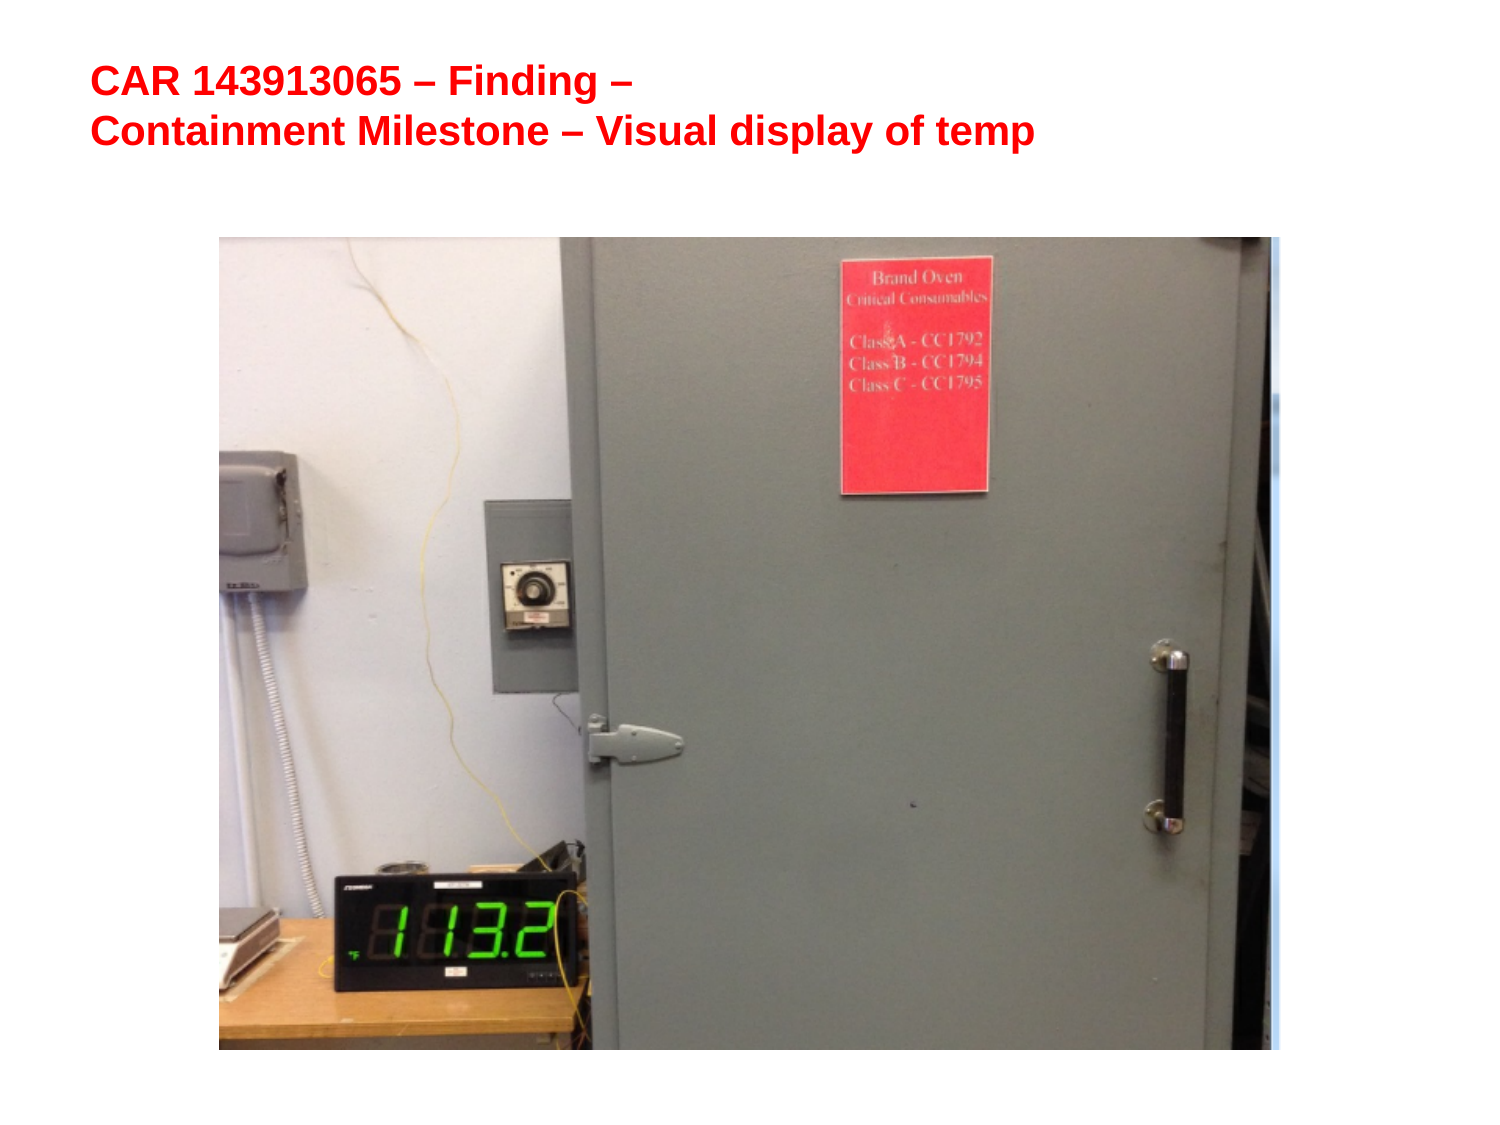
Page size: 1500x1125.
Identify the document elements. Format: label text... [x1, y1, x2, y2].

picture [219, 53, 1500, 1051]
text_box CAR 143913065 – Finding – Containment Milestone – Visual display of temp [75, 45, 1313, 163]
